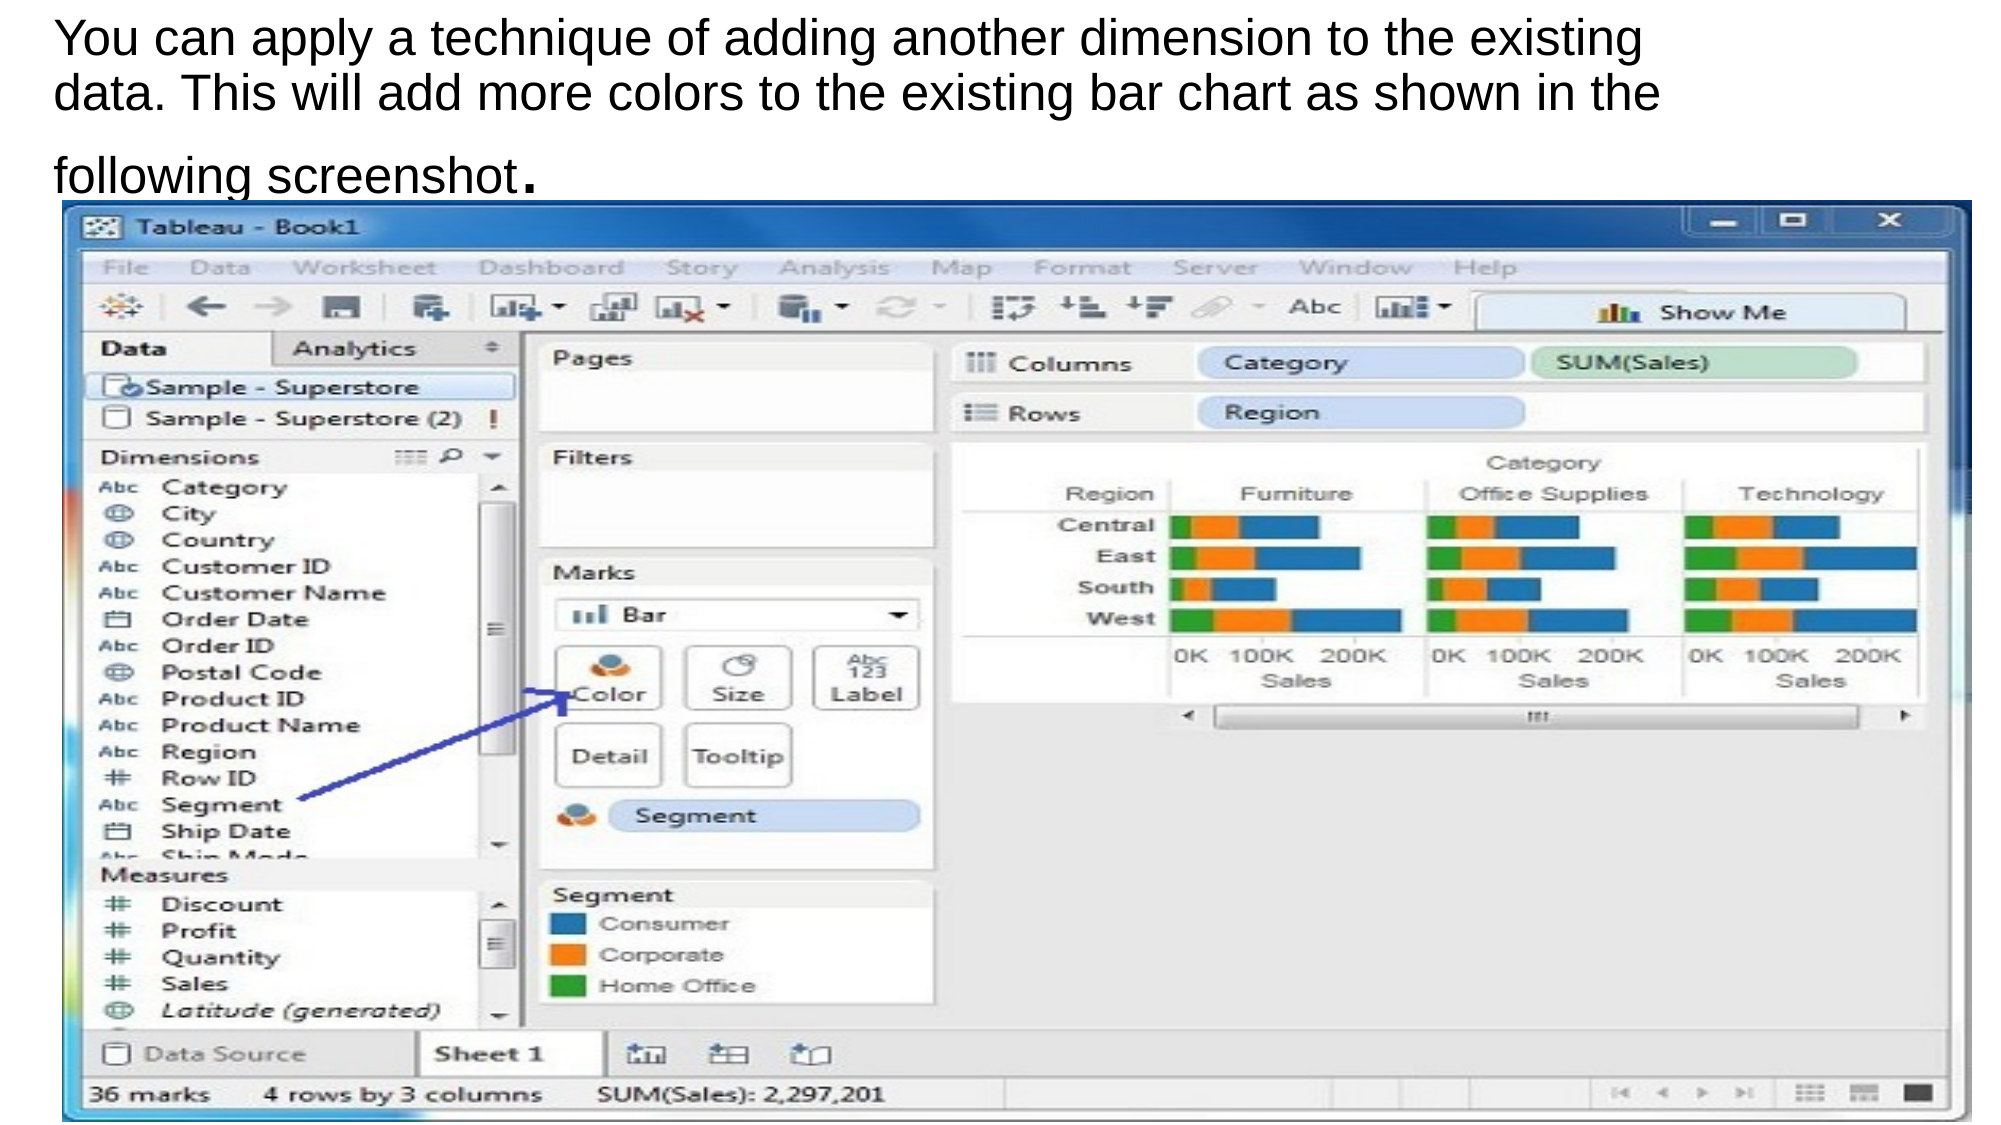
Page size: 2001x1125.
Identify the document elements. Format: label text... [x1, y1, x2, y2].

title You can apply a technique of adding another dimension to the existing data. This will add more colors to the existing bar chart as shown in the following screenshot. [38, 3, 1764, 221]
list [62, 200, 1972, 1122]
